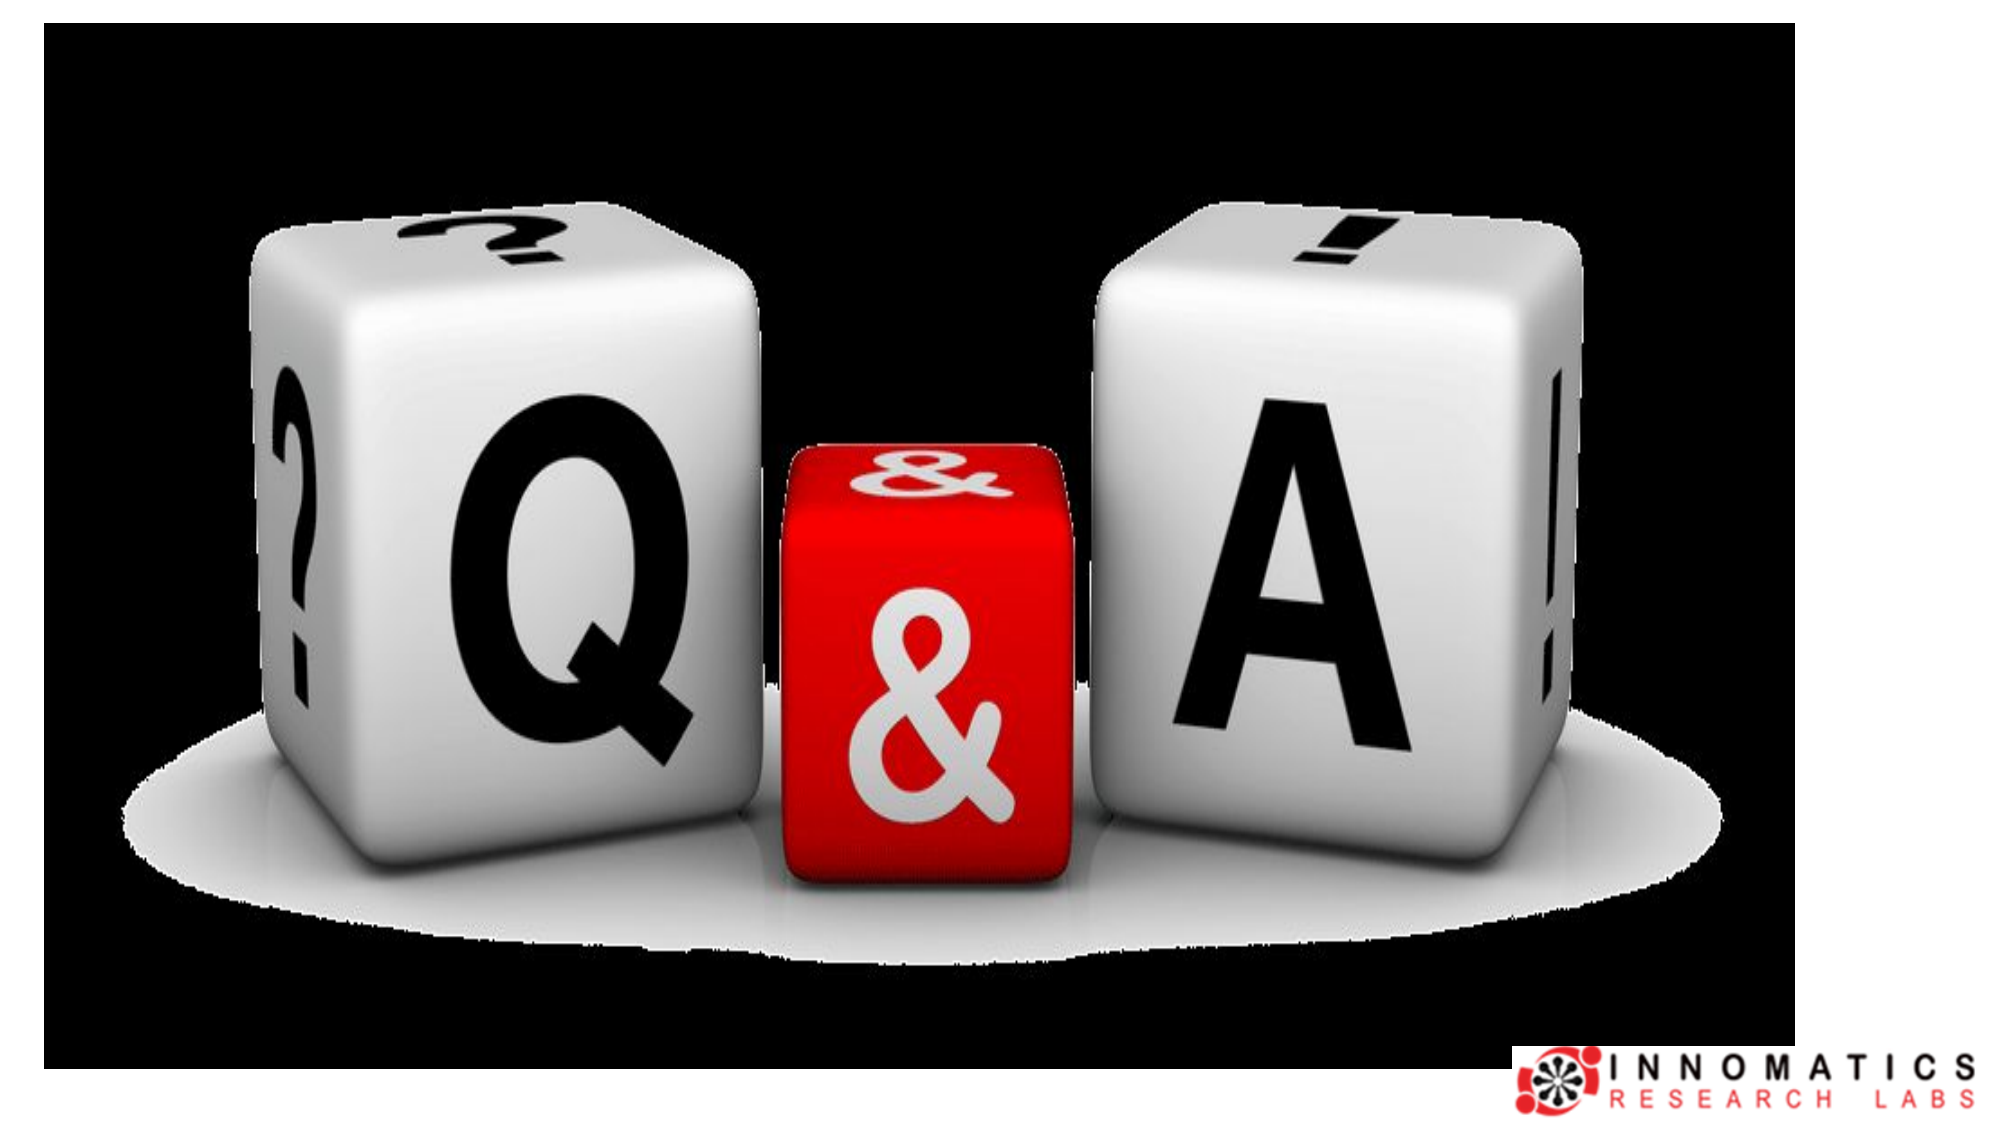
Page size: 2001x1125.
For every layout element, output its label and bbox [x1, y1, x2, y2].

list [43, 23, 1795, 1070]
picture [1512, 1046, 1990, 1125]
